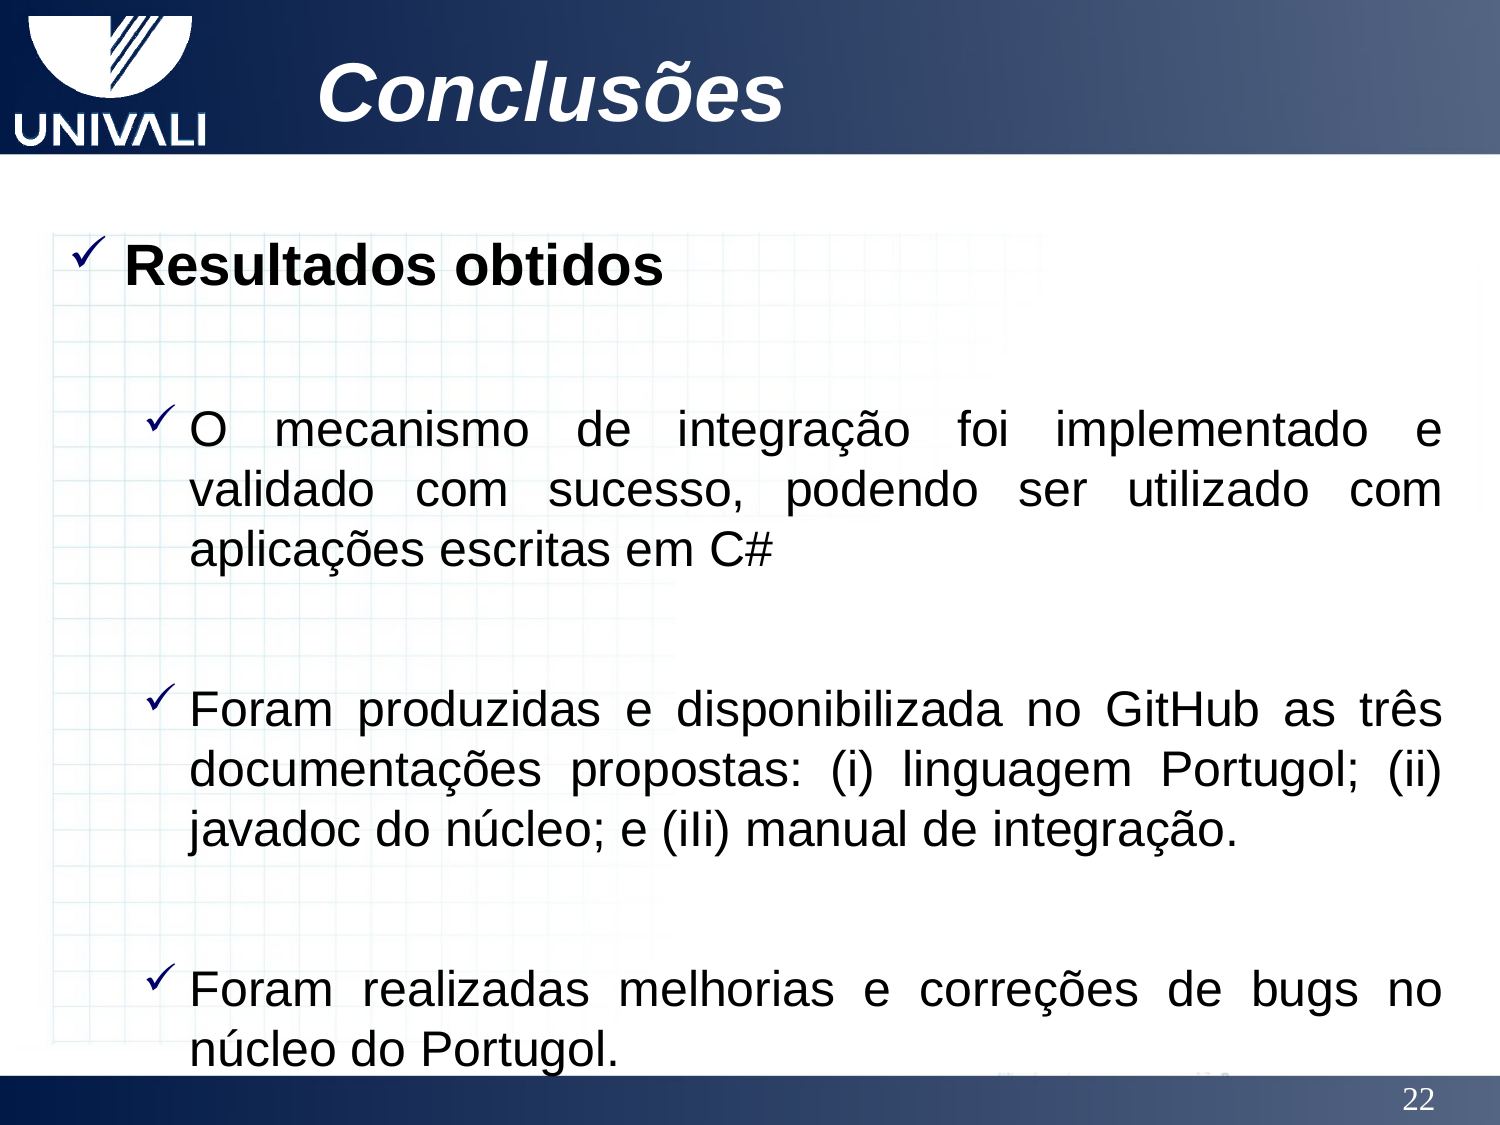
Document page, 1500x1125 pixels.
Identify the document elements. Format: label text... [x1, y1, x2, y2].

title Conclusões [300, 11, 1500, 165]
list Resultados obtidos O mecanismo de integração foi implementado e validado com sucesso, podendo ser utilizado com aplicações escritas em C# Foram produzidas e disponibilizada no GitHub as três documentações propostas: (i) linguagem Portugol; (ii) javadoc do núcleo; e (iIi) manual de integração. Foram realizadas melhorias e correções de bugs no núcleo do Portugol. [51, 218, 1461, 976]
picture [0, 0, 1500, 1125]
